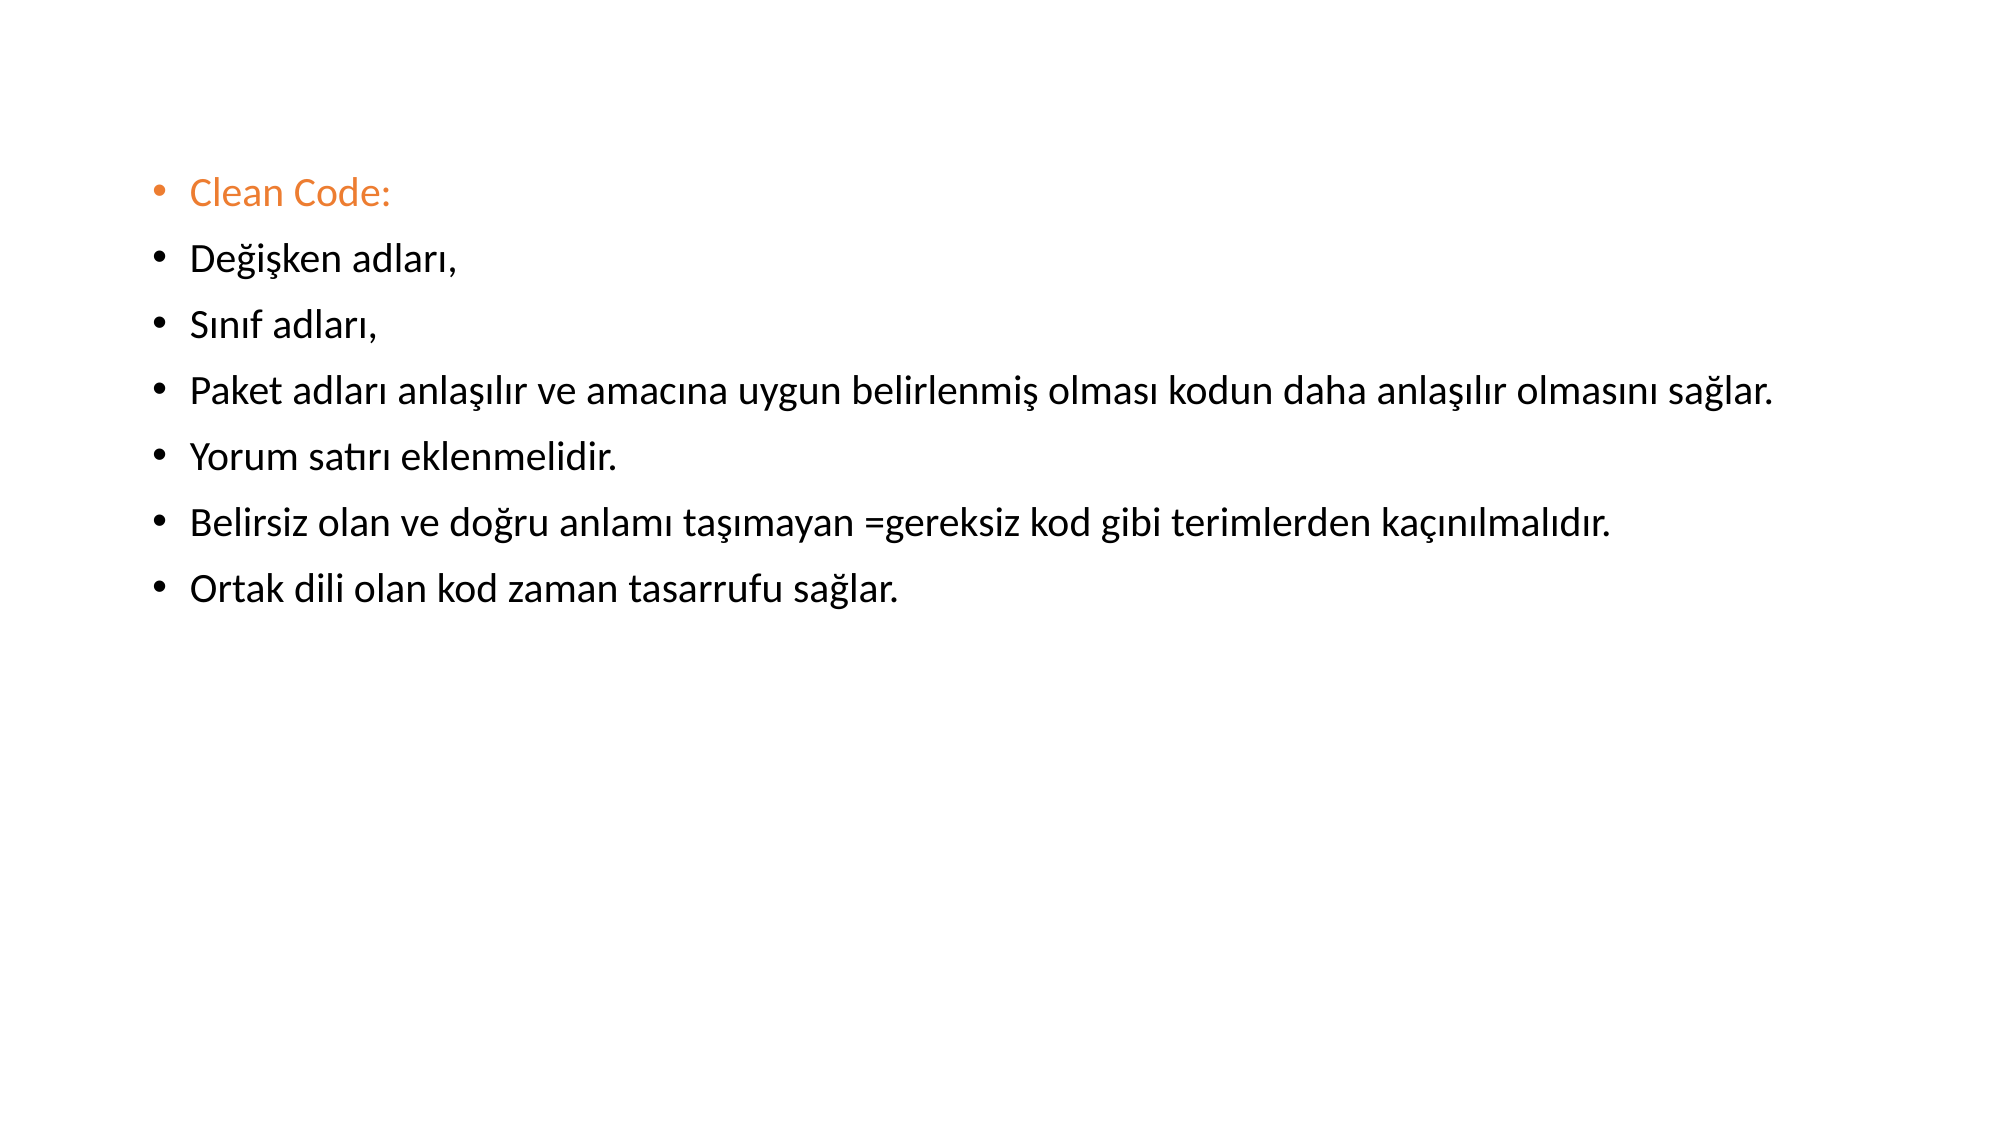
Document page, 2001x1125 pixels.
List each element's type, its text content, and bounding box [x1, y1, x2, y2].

list Clean Code: Değişken adları, Sınıf adları, Paket adları anlaşılır ve amacına uygun belirlenmiş olması kodun daha anlaşılır olmasını sağlar. Yorum satırı eklenmelidir. Belirsiz olan ve doğru anlamı taşımayan =gereksiz kod gibi terimlerden kaçınılmalıdır. Ortak dili olan kod zaman tasarrufu sağlar. [137, 163, 1863, 1014]
